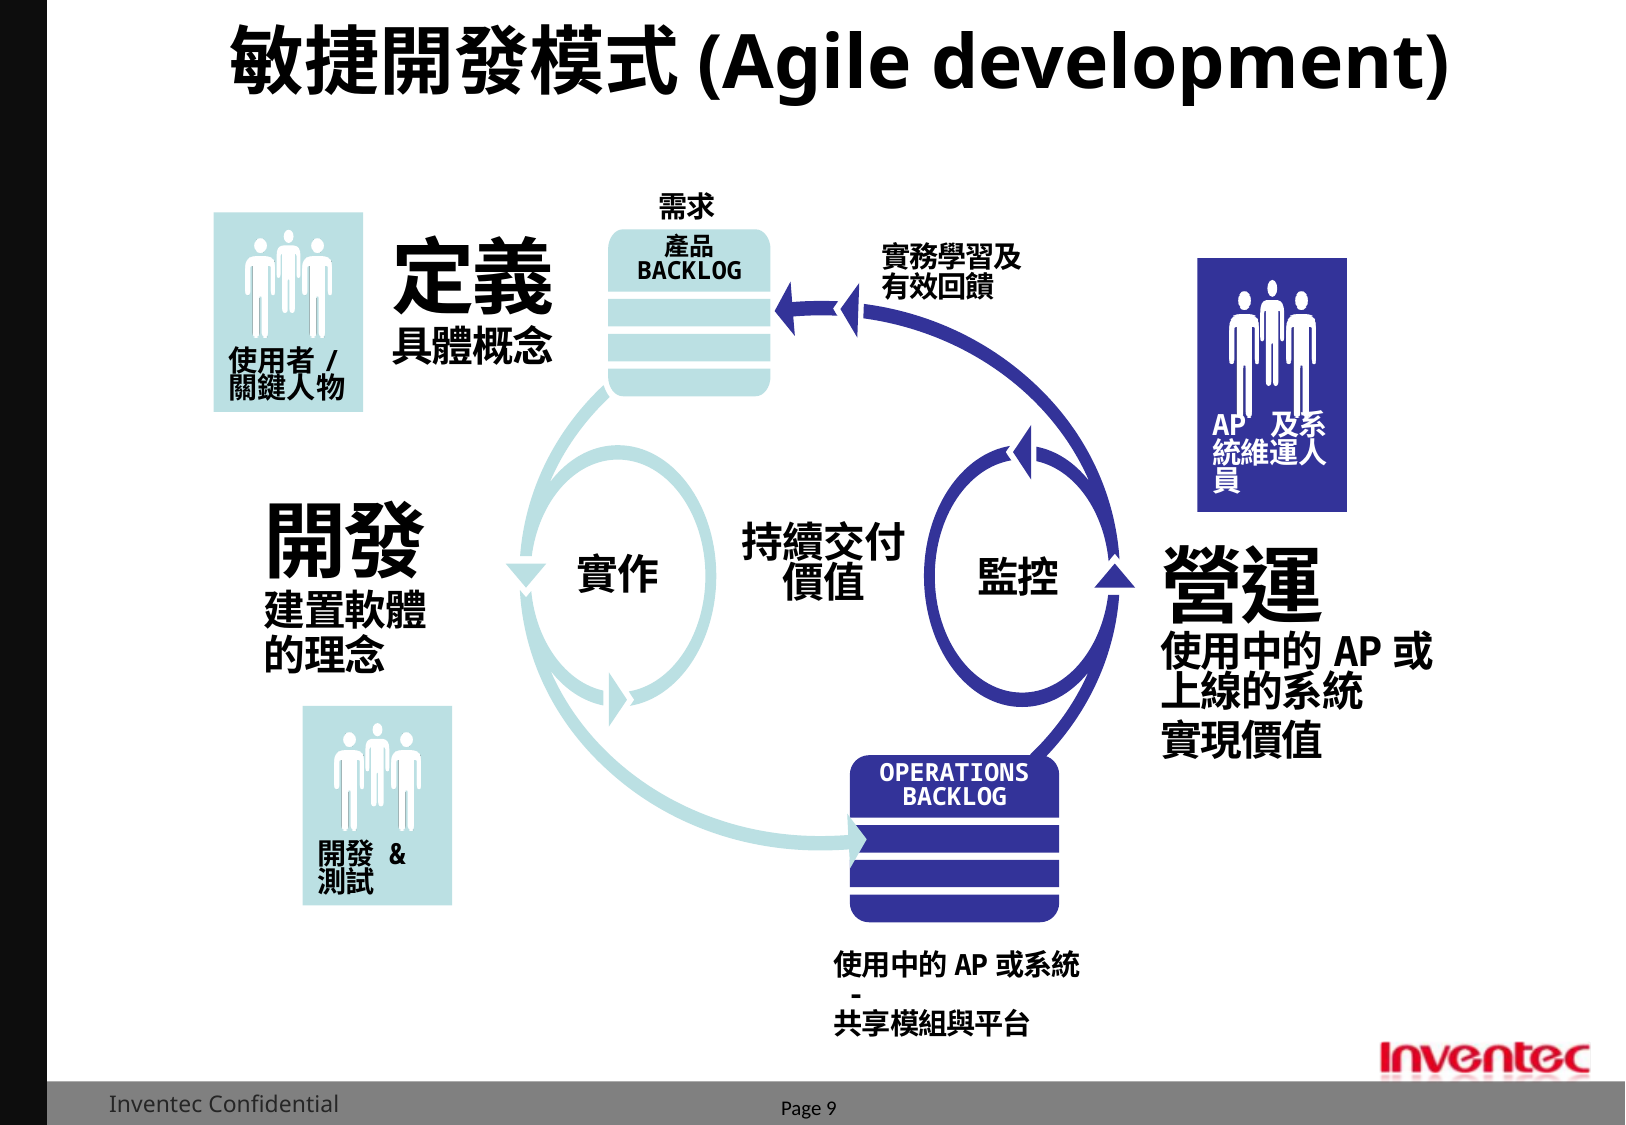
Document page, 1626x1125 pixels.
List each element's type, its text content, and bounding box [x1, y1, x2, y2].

picture [1377, 1041, 1594, 1110]
text_box 實務學習及 有效回饋 [866, 236, 1143, 311]
text_box 使用中的AP或系統 - 共享模組與平台 [818, 943, 1120, 1048]
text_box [863, 303, 1136, 767]
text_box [302, 705, 453, 906]
title 敏捷開發模式(Agile development) [77, 18, 1603, 126]
text_box 需求 [643, 185, 750, 227]
text_box 營運 使用中的AP或上線的系統 實現價值 [1160, 545, 1445, 764]
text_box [505, 385, 867, 869]
text_box 開發 建置軟體 的理念 [263, 499, 428, 680]
text_box 定義 具體概念 [391, 235, 555, 371]
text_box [849, 774, 1060, 923]
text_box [607, 228, 771, 383]
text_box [774, 281, 860, 338]
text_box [213, 212, 364, 413]
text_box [1197, 257, 1348, 513]
